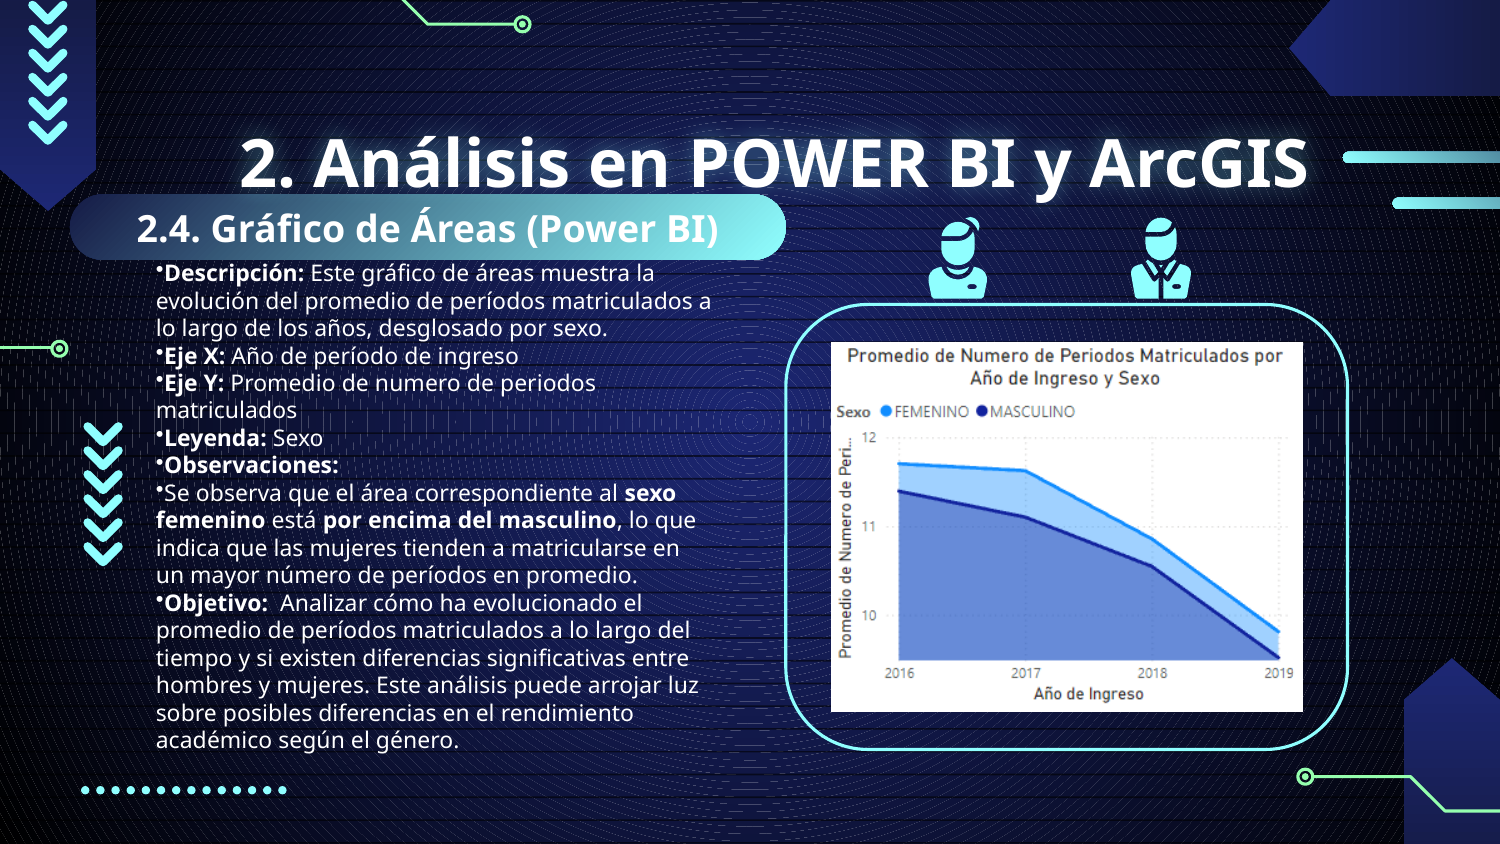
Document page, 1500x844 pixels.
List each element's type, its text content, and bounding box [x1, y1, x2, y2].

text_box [1342, 151, 1500, 209]
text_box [30, 474, 176, 515]
picture [830, 342, 1303, 712]
text_box Descripción: Este gráfico de áreas muestra la evolución del promedio de períodos matriculados a lo largo de los años, desglosado por sexo. Eje X: Año de período de ingreso Eje Y: Promedio de numero de periodos matriculados Leyenda: Sexo Observaciones: Se observa que el área correspondiente al sexo femenino está por encima del masculino, lo que indica que las mujeres tienden a matricularse en un mayor número de períodos en promedio. Objetivo: Analizar cómo ha evolucionado el promedio de períodos matriculados a lo largo del tiempo y si existen diferencias significativas entre hombres y mujeres. Este análisis puede arrojar luz sobre posibles diferencias en el rendimiento académico según el género. [140, 251, 731, 761]
text_box [785, 304, 1348, 750]
text_box 2. Análisis en POWER BI y ArcGIS [141, 113, 1408, 208]
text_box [927, 216, 989, 299]
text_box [1129, 217, 1192, 299]
text_box 2.4. Gráfico de Áreas (Power BI) [69, 194, 786, 260]
